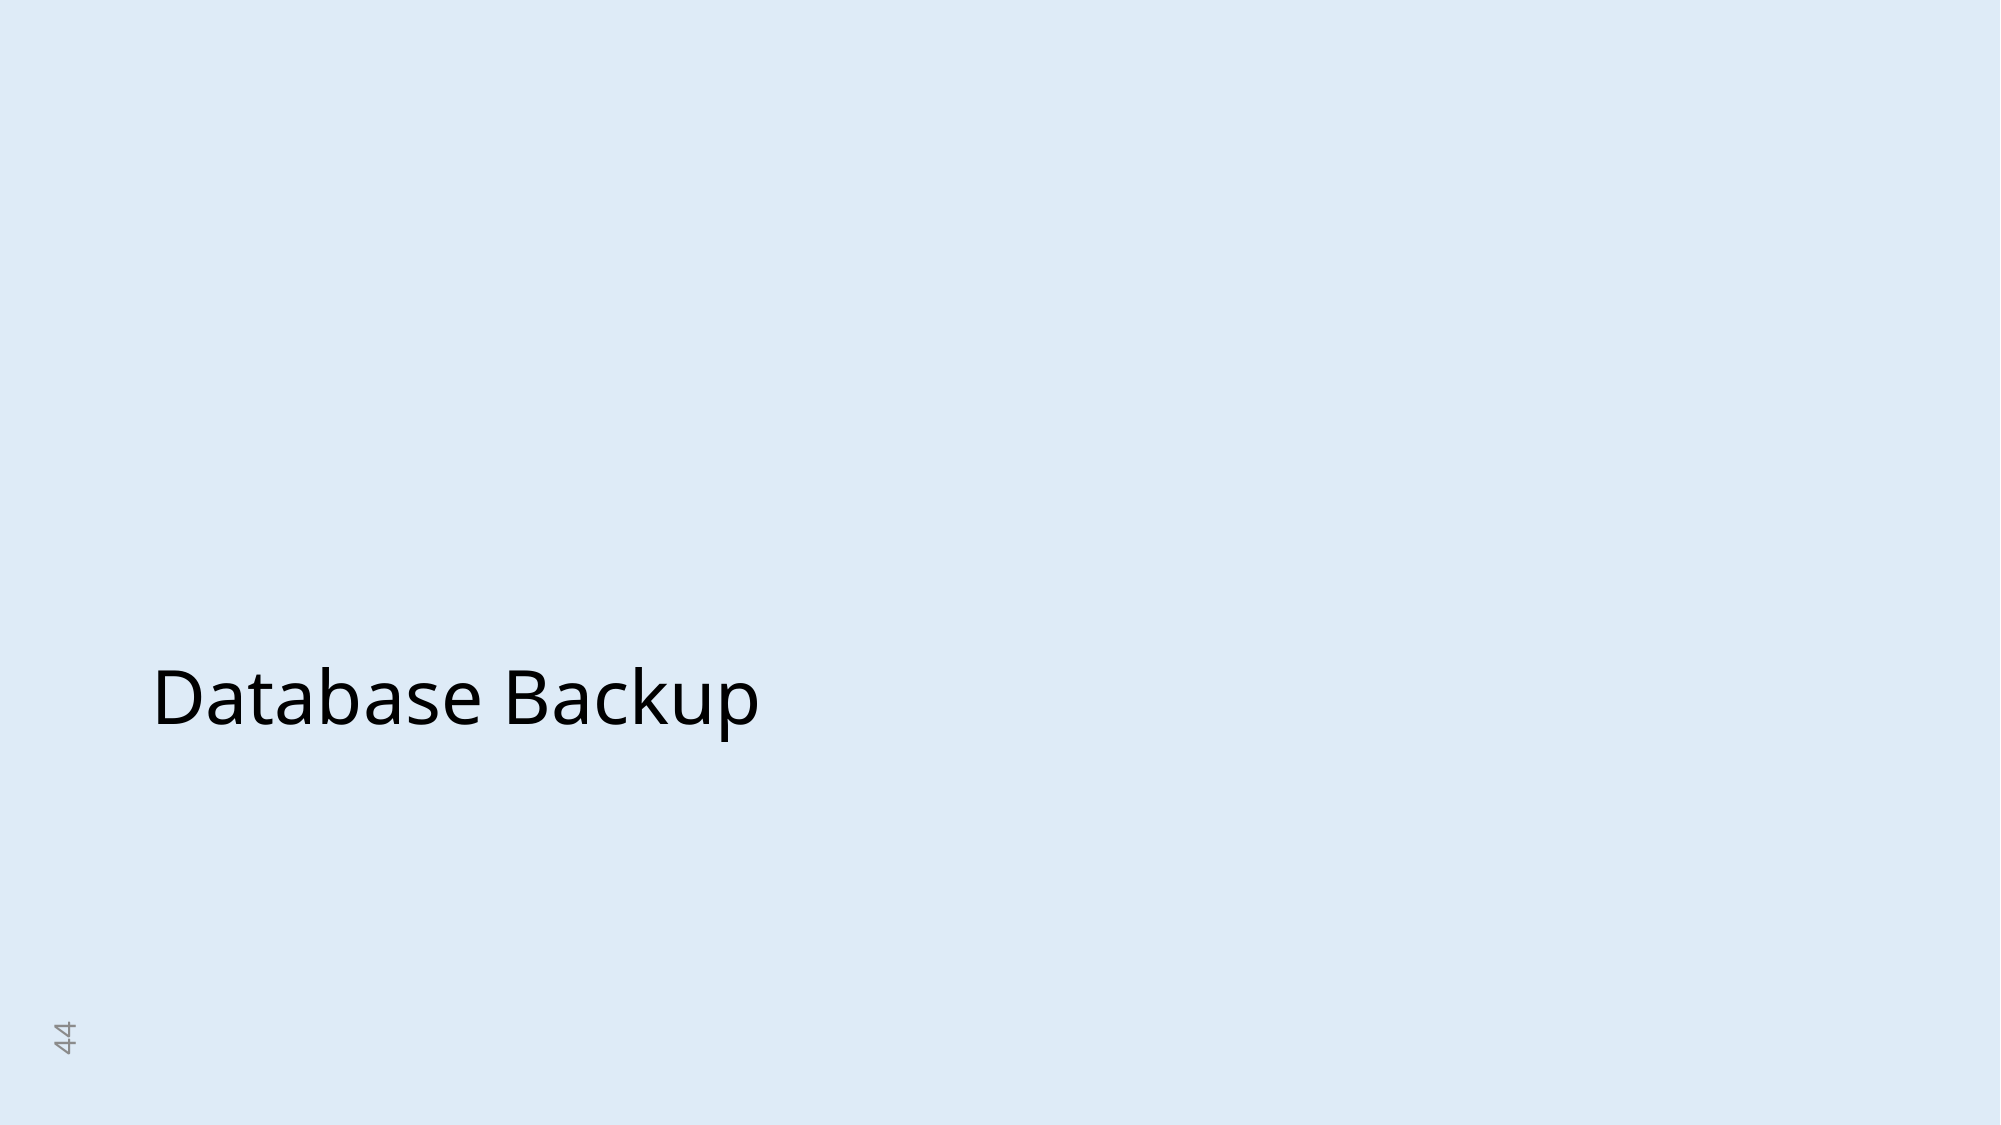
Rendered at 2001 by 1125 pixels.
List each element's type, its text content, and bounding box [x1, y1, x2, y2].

title Database Backup [136, 280, 1862, 749]
slide_number 44 [32, 969, 93, 1108]
